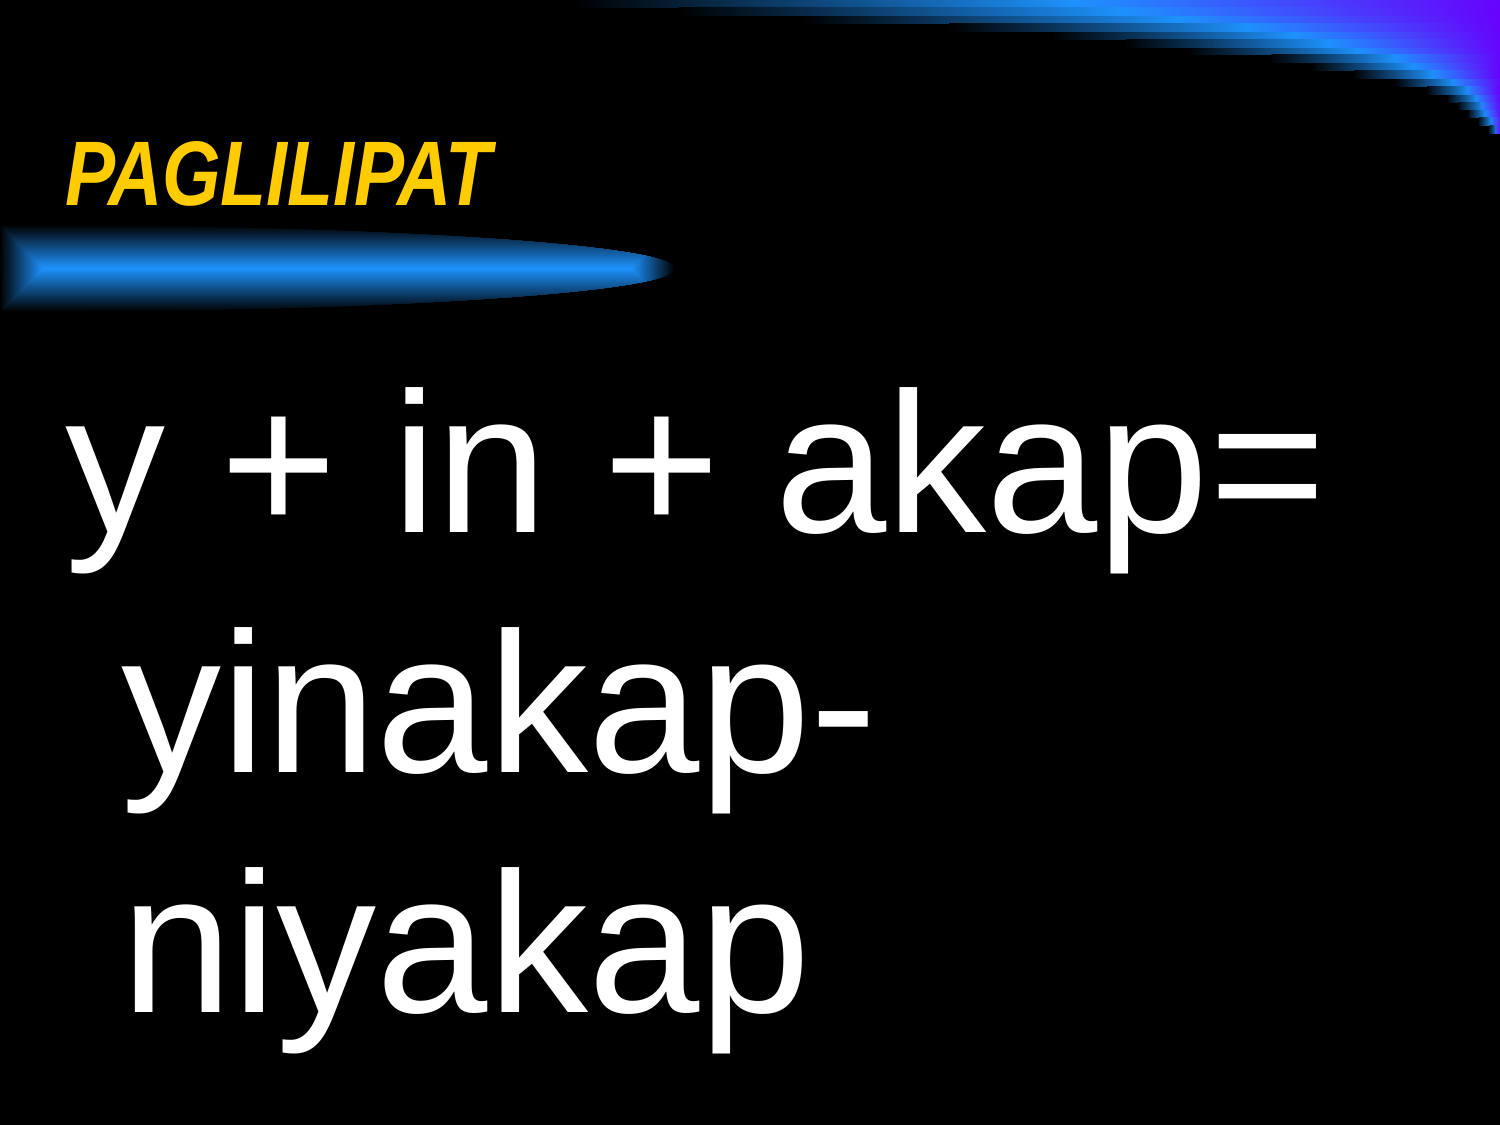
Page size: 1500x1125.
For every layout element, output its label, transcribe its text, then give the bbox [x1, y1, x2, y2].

title PAGLILIPAT [49, 74, 1451, 263]
list y + in + akap= yinakap- niyakap [49, 324, 1463, 1001]
